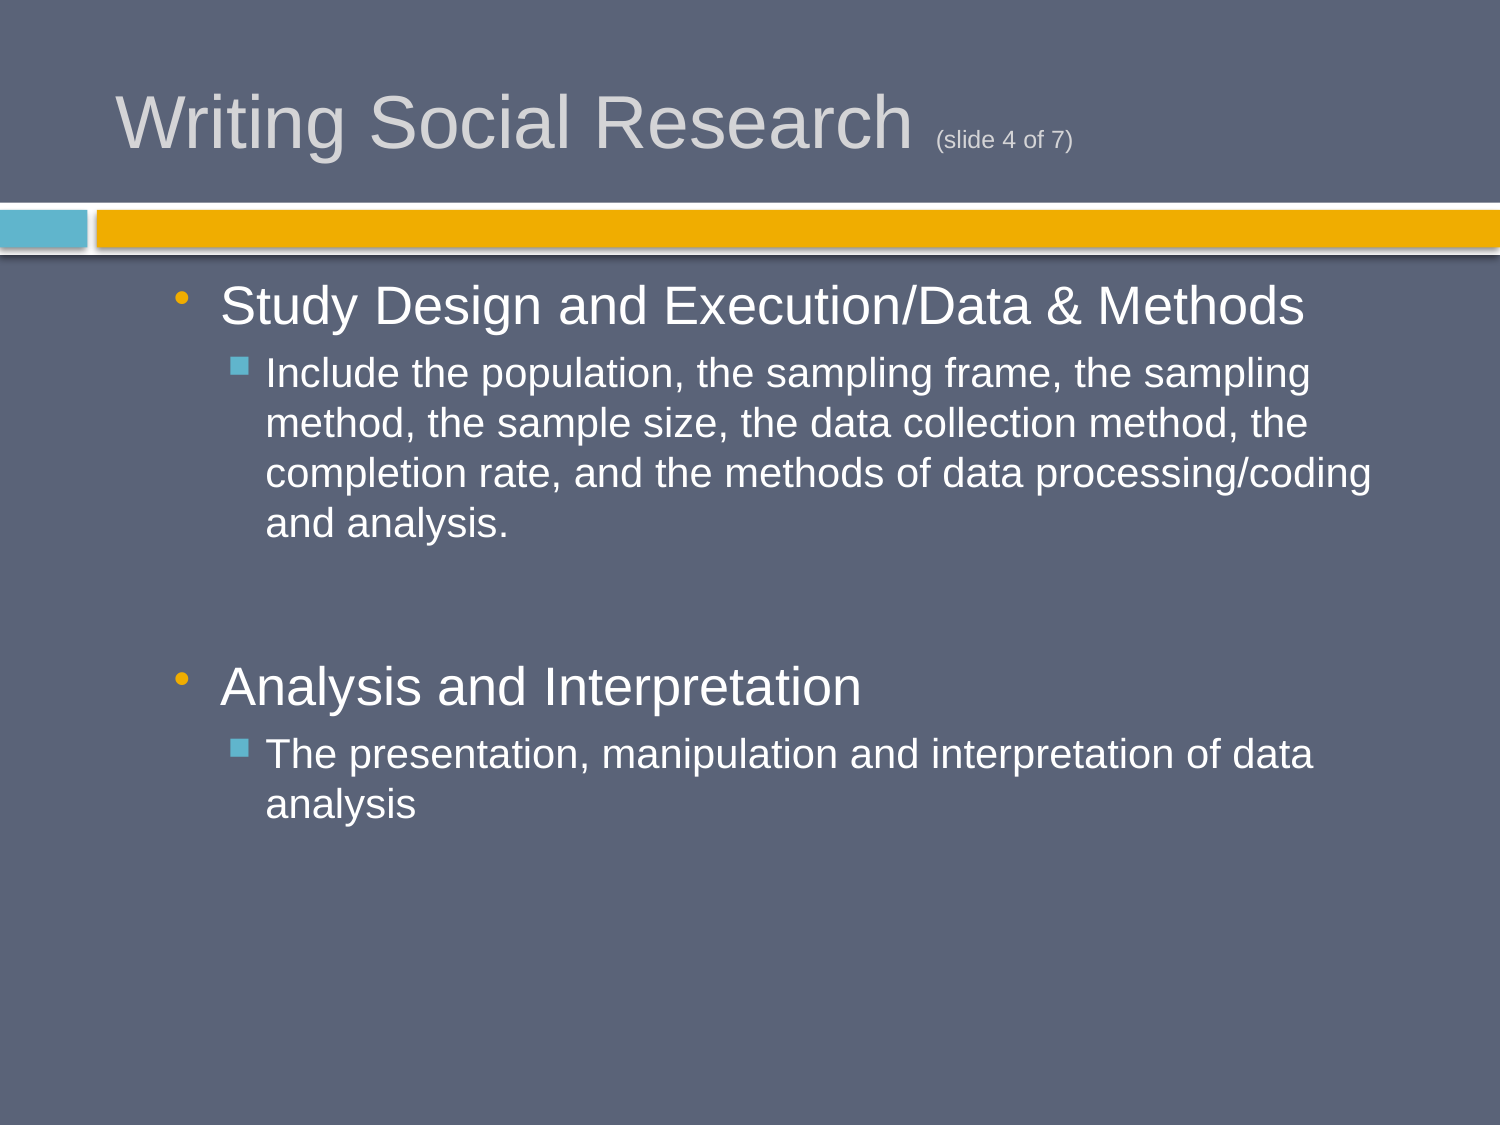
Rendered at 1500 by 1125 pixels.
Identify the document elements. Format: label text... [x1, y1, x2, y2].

title Writing Social Research (slide 4 of 7) [100, 37, 1438, 200]
list Study Design and Execution/Data & Methods Include the population, the sampling frame, the sampling method, the sample size, the data collection method, the completion rate, and the methods of data processing/coding and analysis. Analysis and Interpretation The presentation, manipulation and interpretation of data analysis [100, 262, 1438, 1000]
